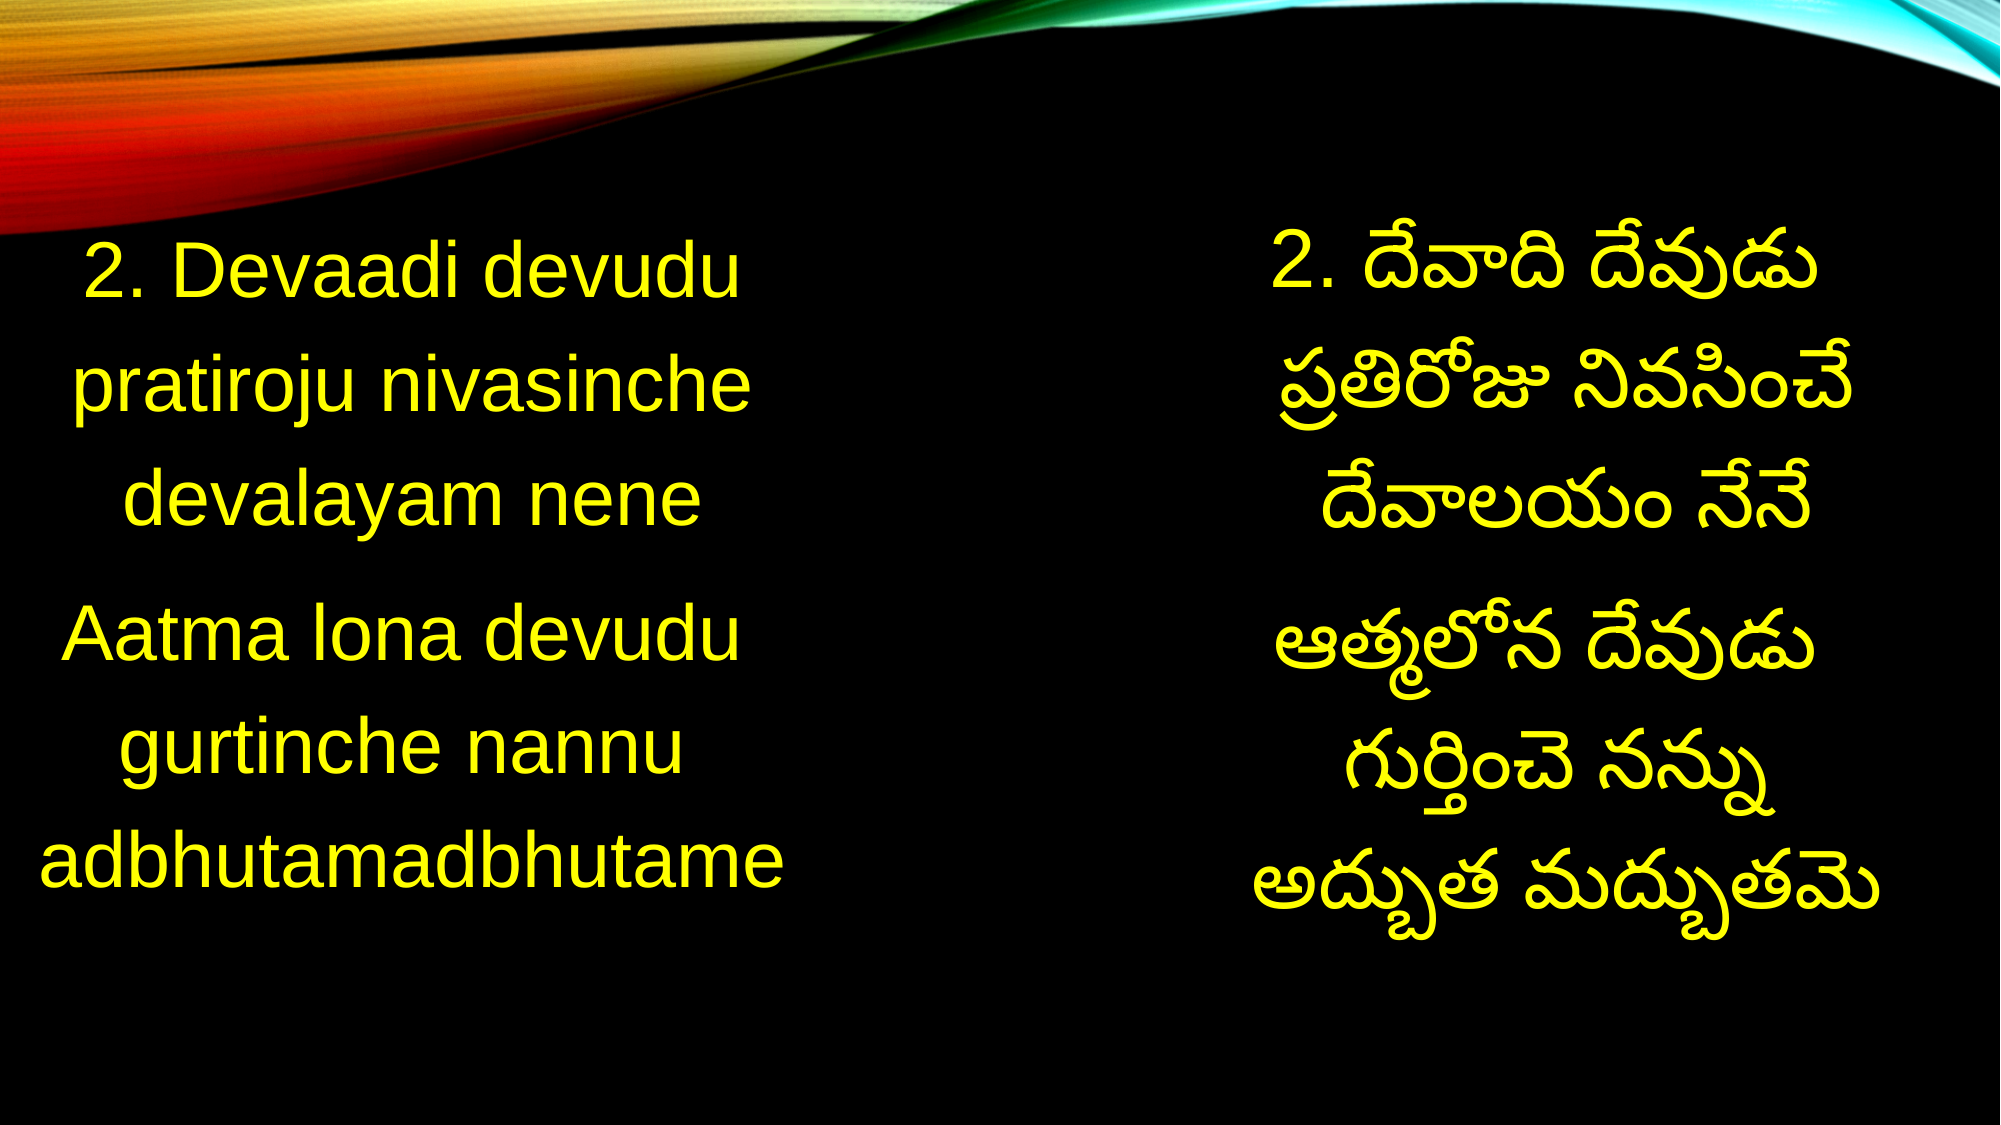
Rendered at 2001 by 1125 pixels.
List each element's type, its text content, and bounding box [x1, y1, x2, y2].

list 2. దేవాది దేవుడు ప్రతిరోజు నివసించే దేవాలయం నేనే ఆత్మలోన దేవుడు గుర్తించె నన్ను అద్బుత మద్బుతమె [1149, 177, 1985, 919]
picture [0, 0, 2000, 237]
list 2. Devaadi devudu pratiroju nivasinche devalayam nene Aatma lona devudu gurtinche nannu adbhutamadbhutame [0, 191, 851, 934]
